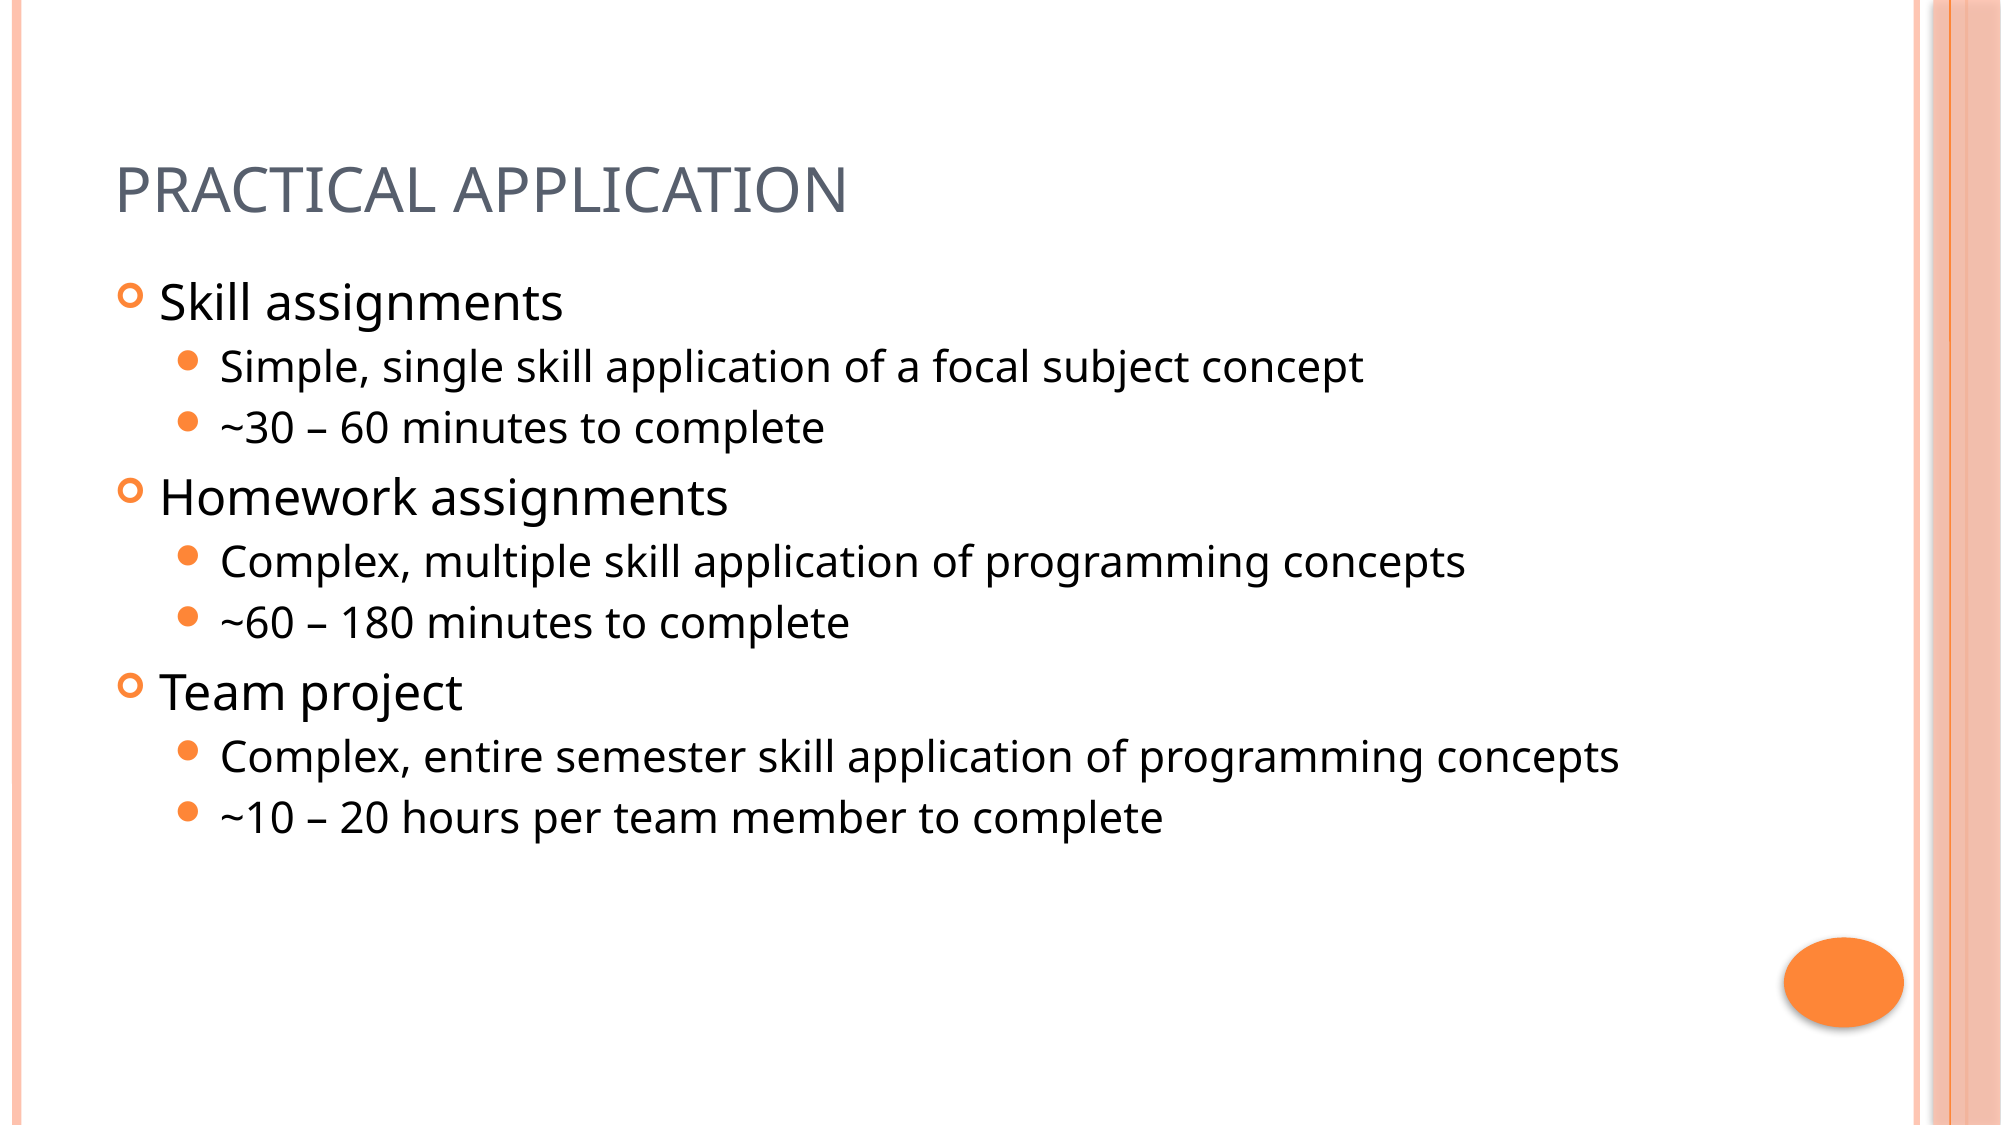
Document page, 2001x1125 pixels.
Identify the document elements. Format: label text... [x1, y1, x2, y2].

list Skill assignments Simple, single skill application of a focal subject concept ~30 – 60 minutes to complete Homework assignments Complex, multiple skill application of programming concepts ~60 – 180 minutes to complete Team project Complex, entire semester skill application of programming concepts ~10 – 20 hours per team member to complete [99, 262, 1734, 1062]
title Practical Application [99, 45, 1734, 233]
